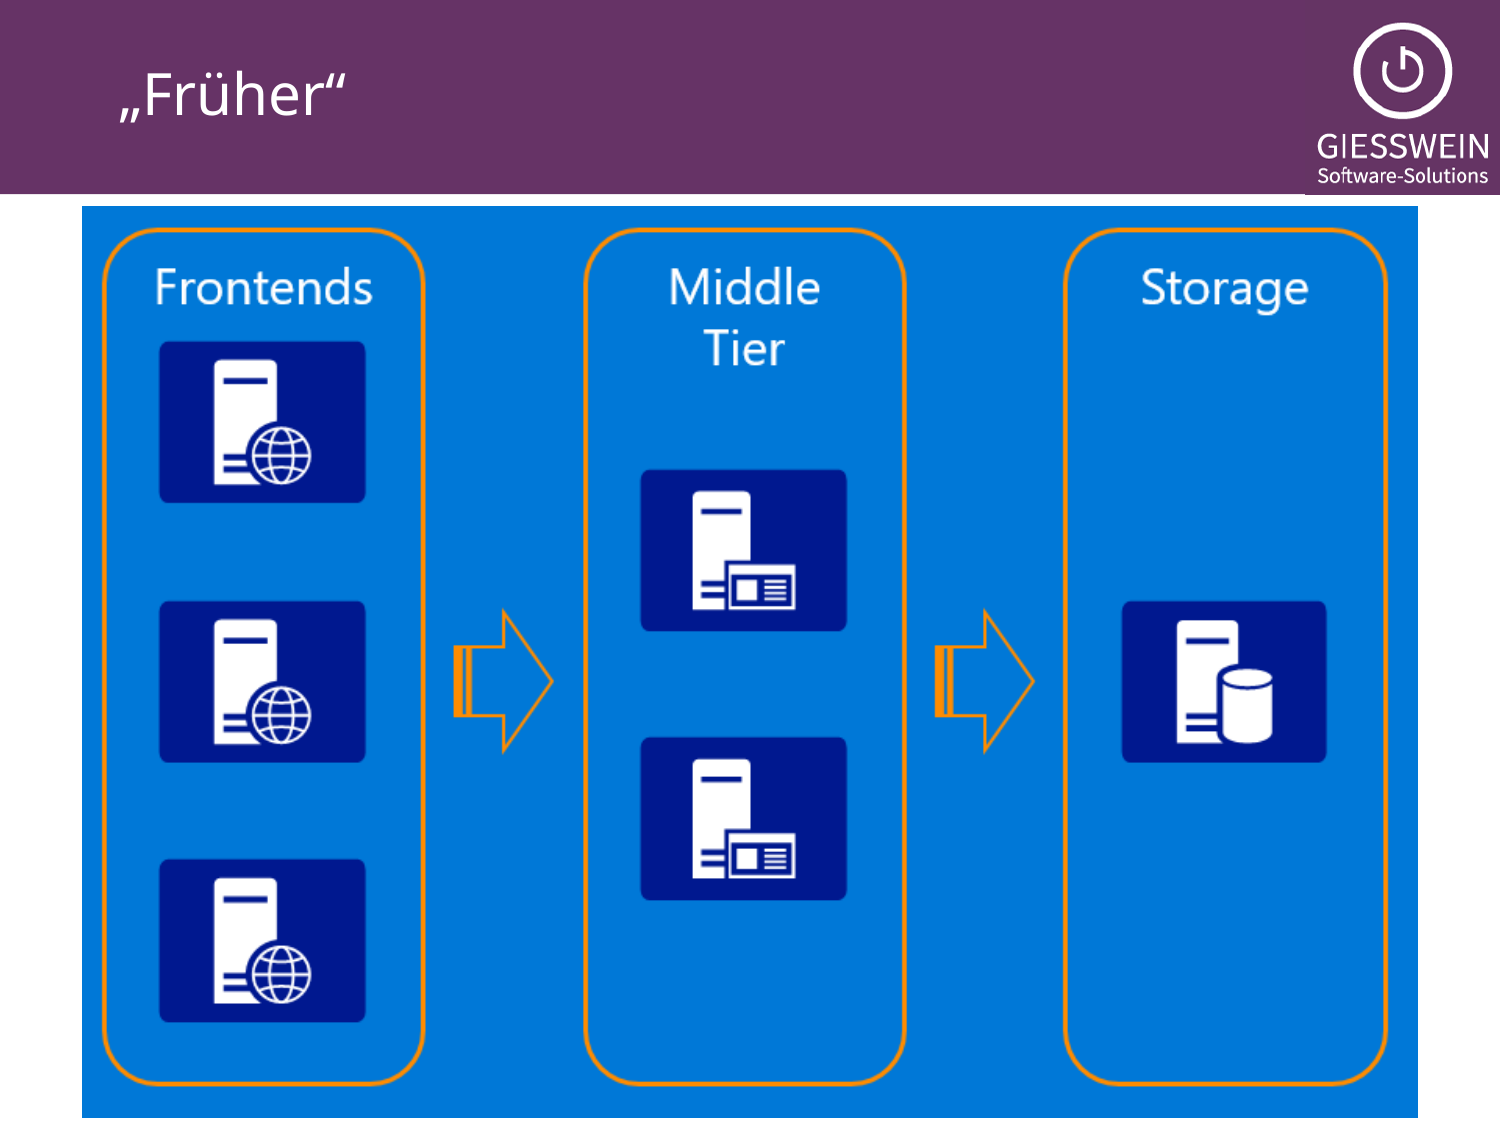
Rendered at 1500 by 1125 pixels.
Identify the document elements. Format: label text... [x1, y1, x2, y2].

title „Früher“ [103, 0, 1306, 195]
picture [81, 206, 1418, 1118]
picture [1306, 0, 1500, 195]
